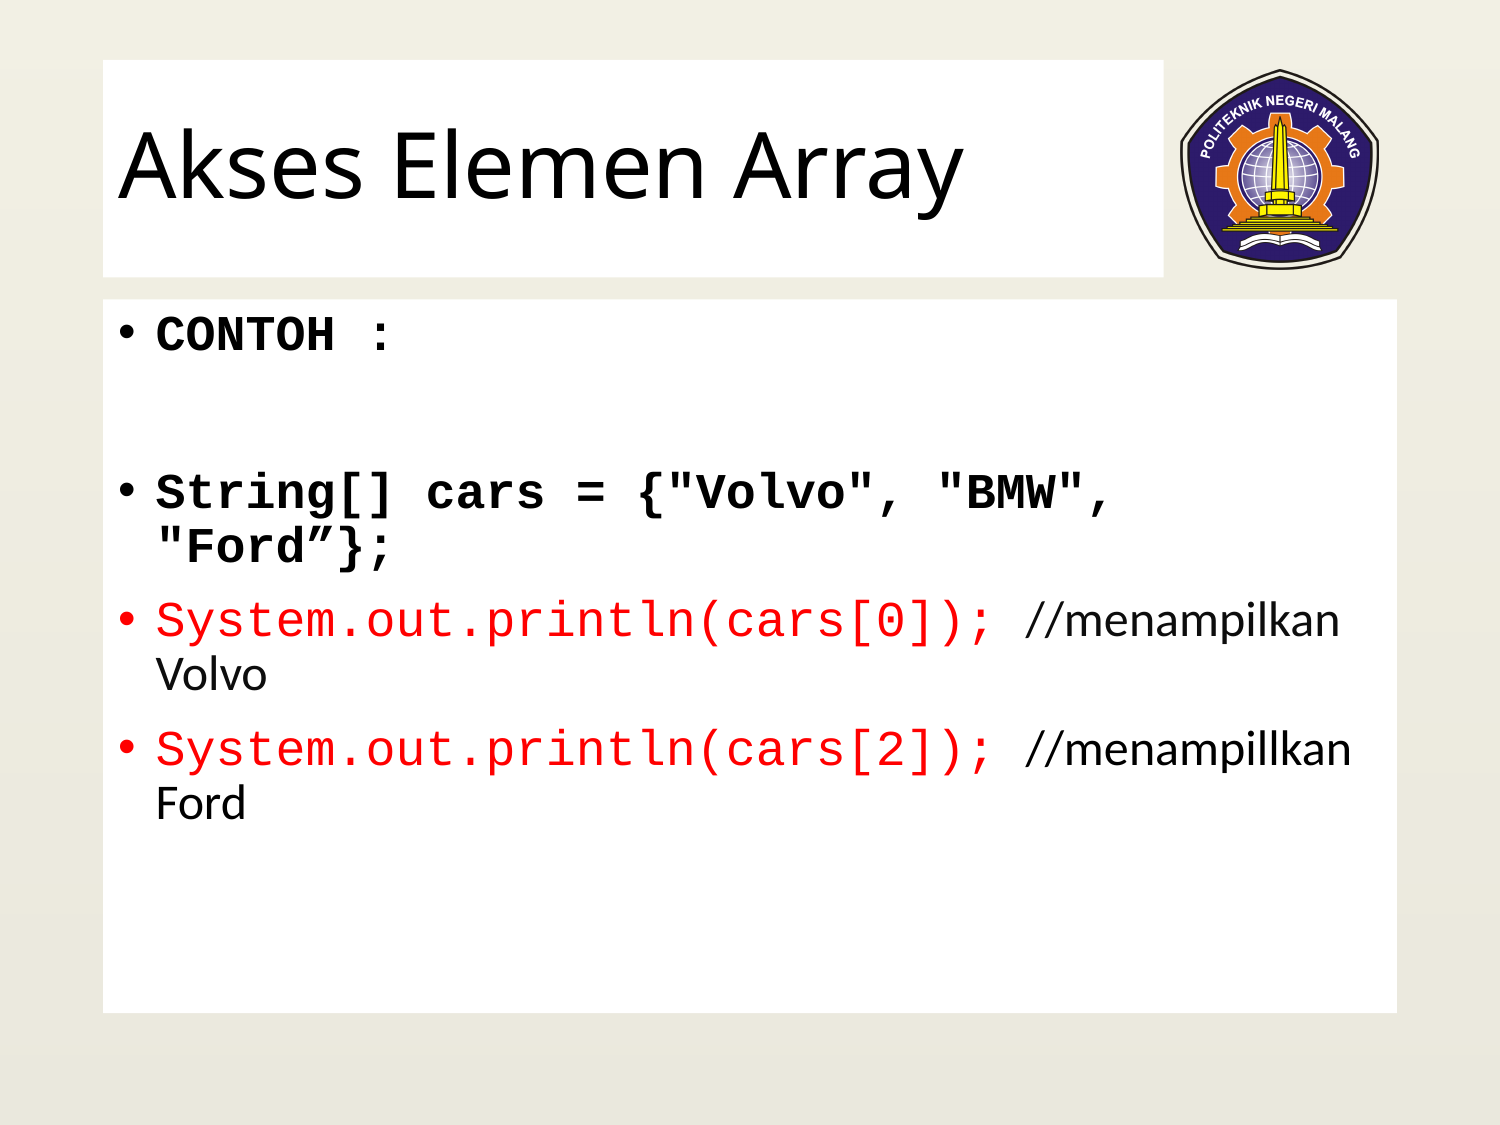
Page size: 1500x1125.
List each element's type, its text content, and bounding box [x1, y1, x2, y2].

title Akses Elemen Array [103, 59, 1164, 278]
picture [1180, 69, 1379, 270]
list CONTOH : String[] cars = {"Volvo", "BMW", "Ford”}; System.out.println(cars[0]); //menampilkan Volvo System.out.println(cars[2]); //menampillkan Ford [103, 299, 1397, 1014]
